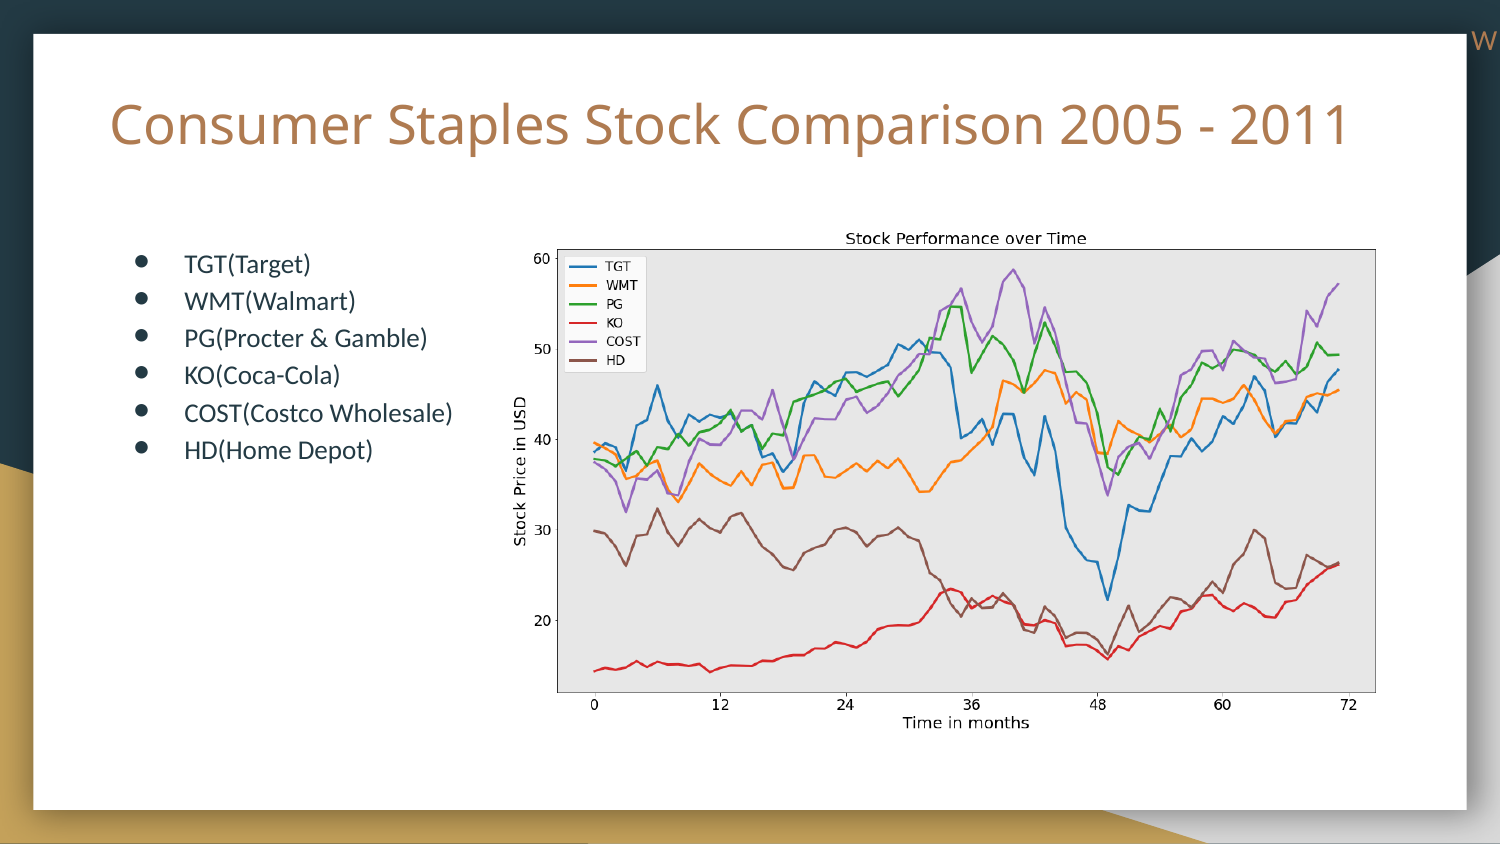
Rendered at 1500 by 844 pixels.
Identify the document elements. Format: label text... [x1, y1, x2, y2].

title Consumer Staples Stock Comparison 2005 - 2011 [94, 75, 1397, 232]
list TGT(Target) WMT(Walmart) PG(Procter & Gamble) KO(Coca-Cola) COST(Costco Wholesale) HD(Home Depot) [94, 226, 505, 629]
text_box W [1456, 6, 1500, 72]
picture [507, 226, 1380, 737]
